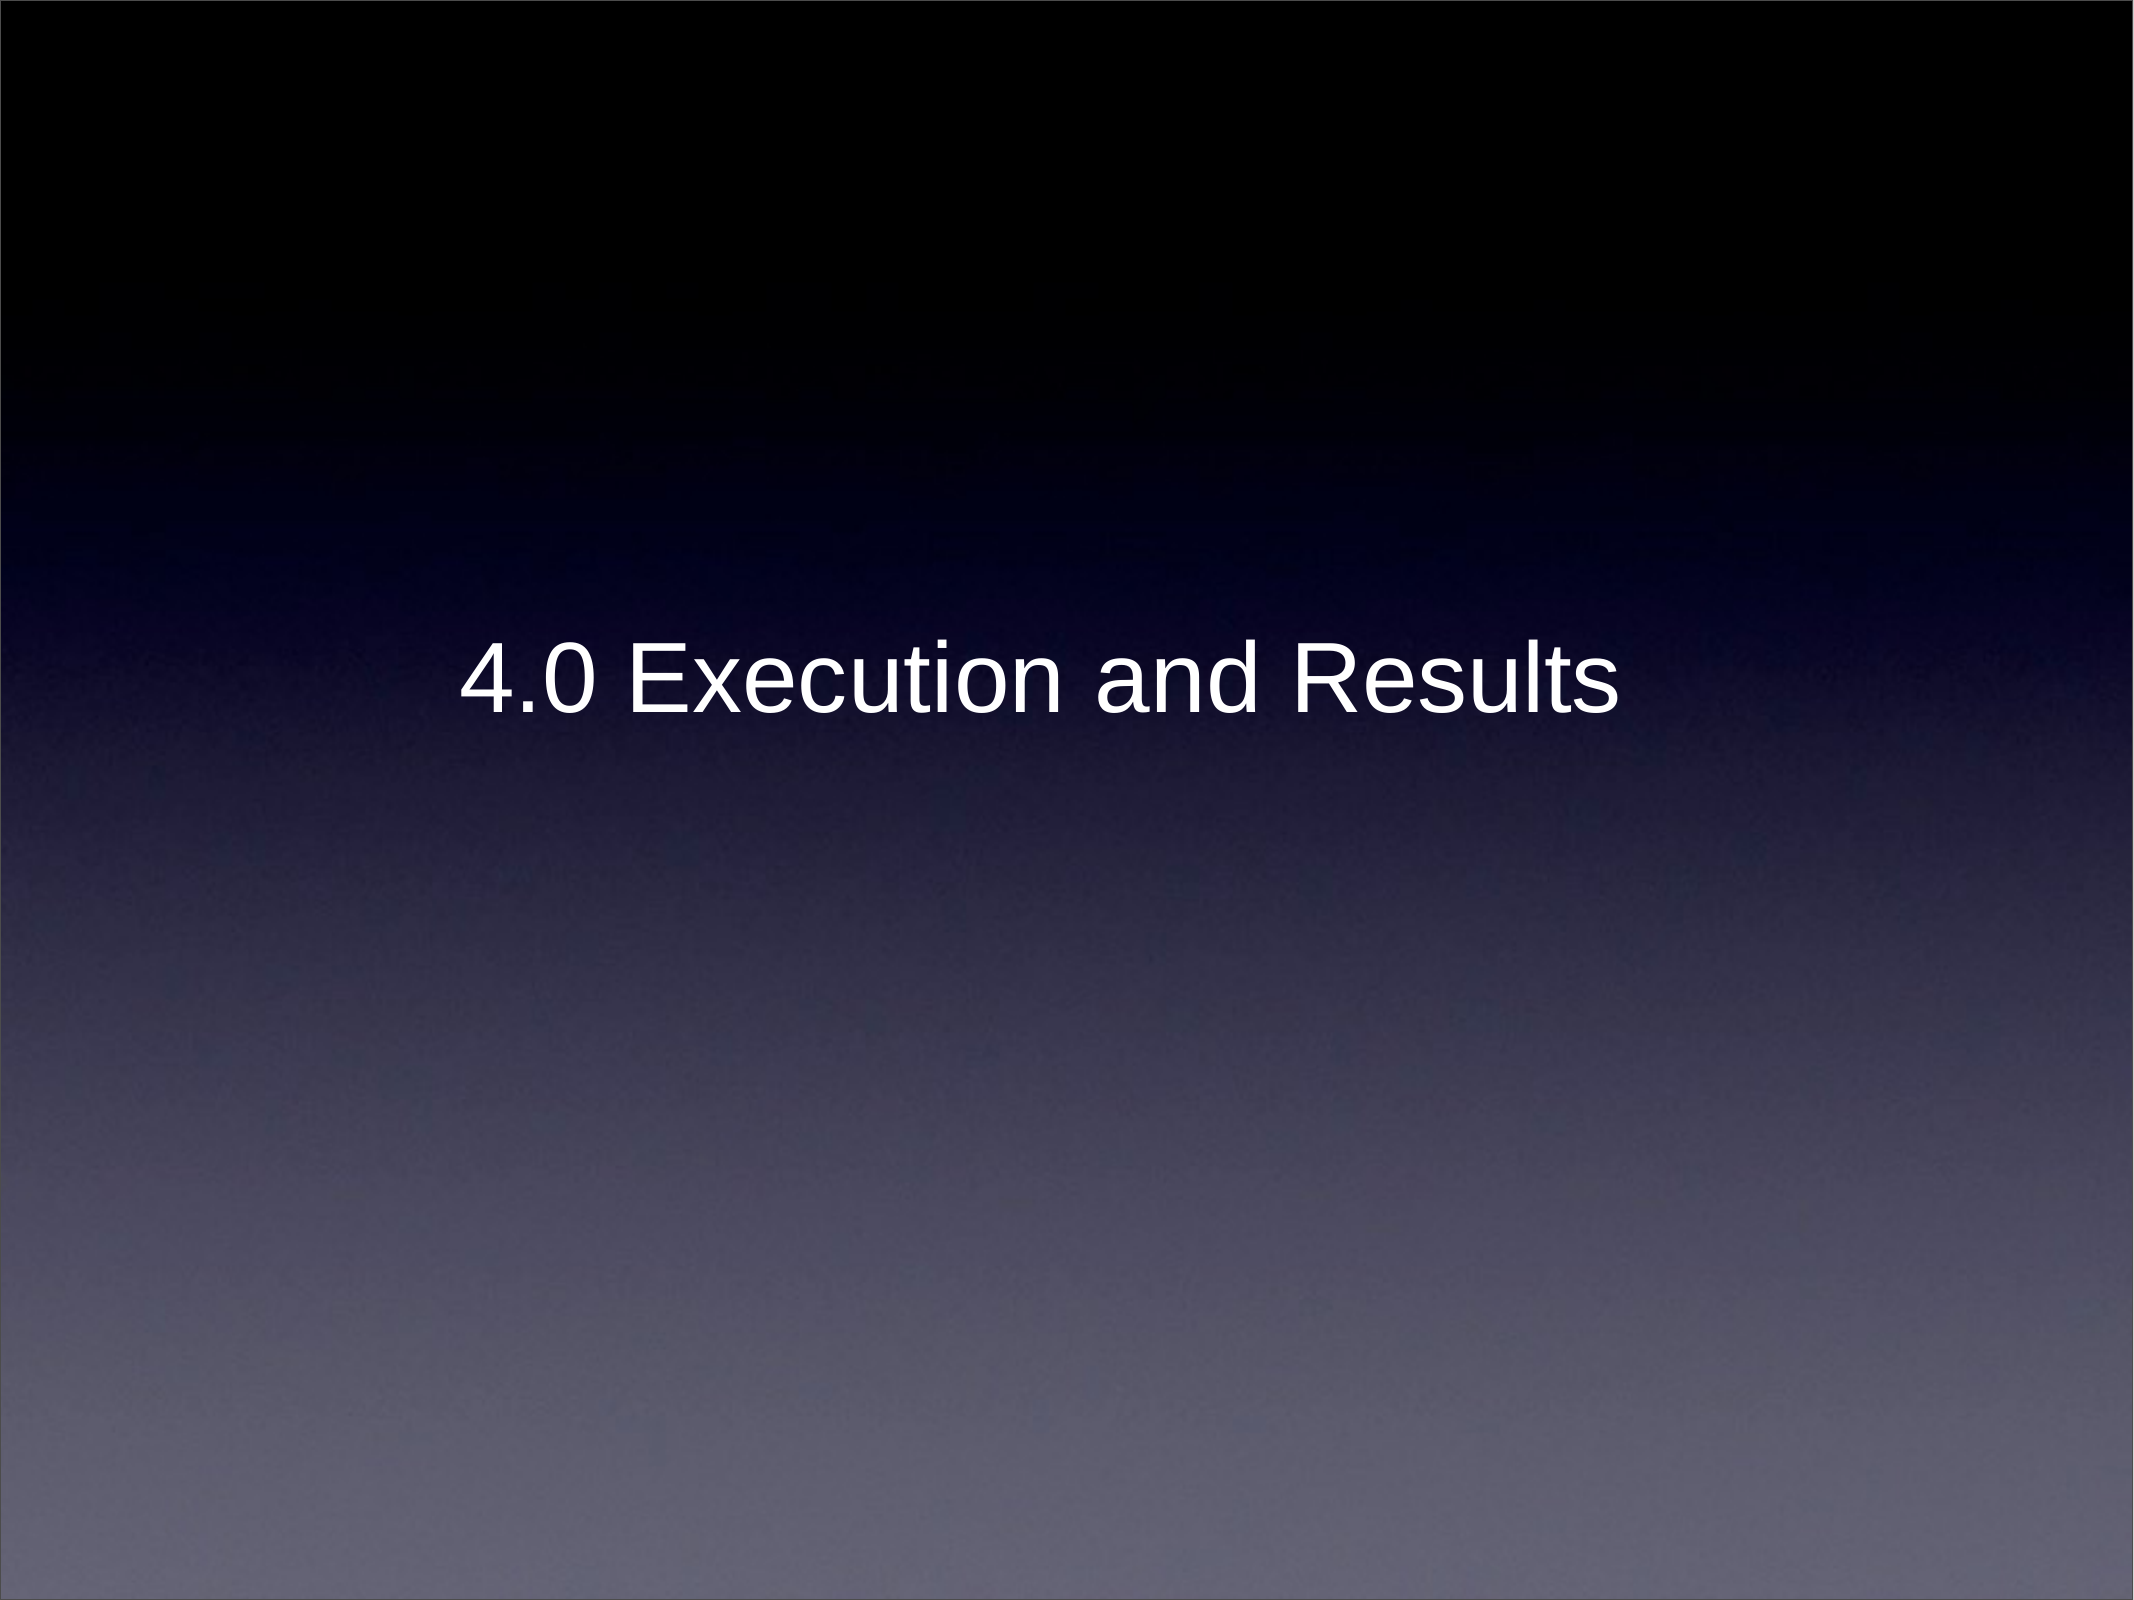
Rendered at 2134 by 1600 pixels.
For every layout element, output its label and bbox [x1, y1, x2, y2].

text_box [0, 0, 2134, 1600]
